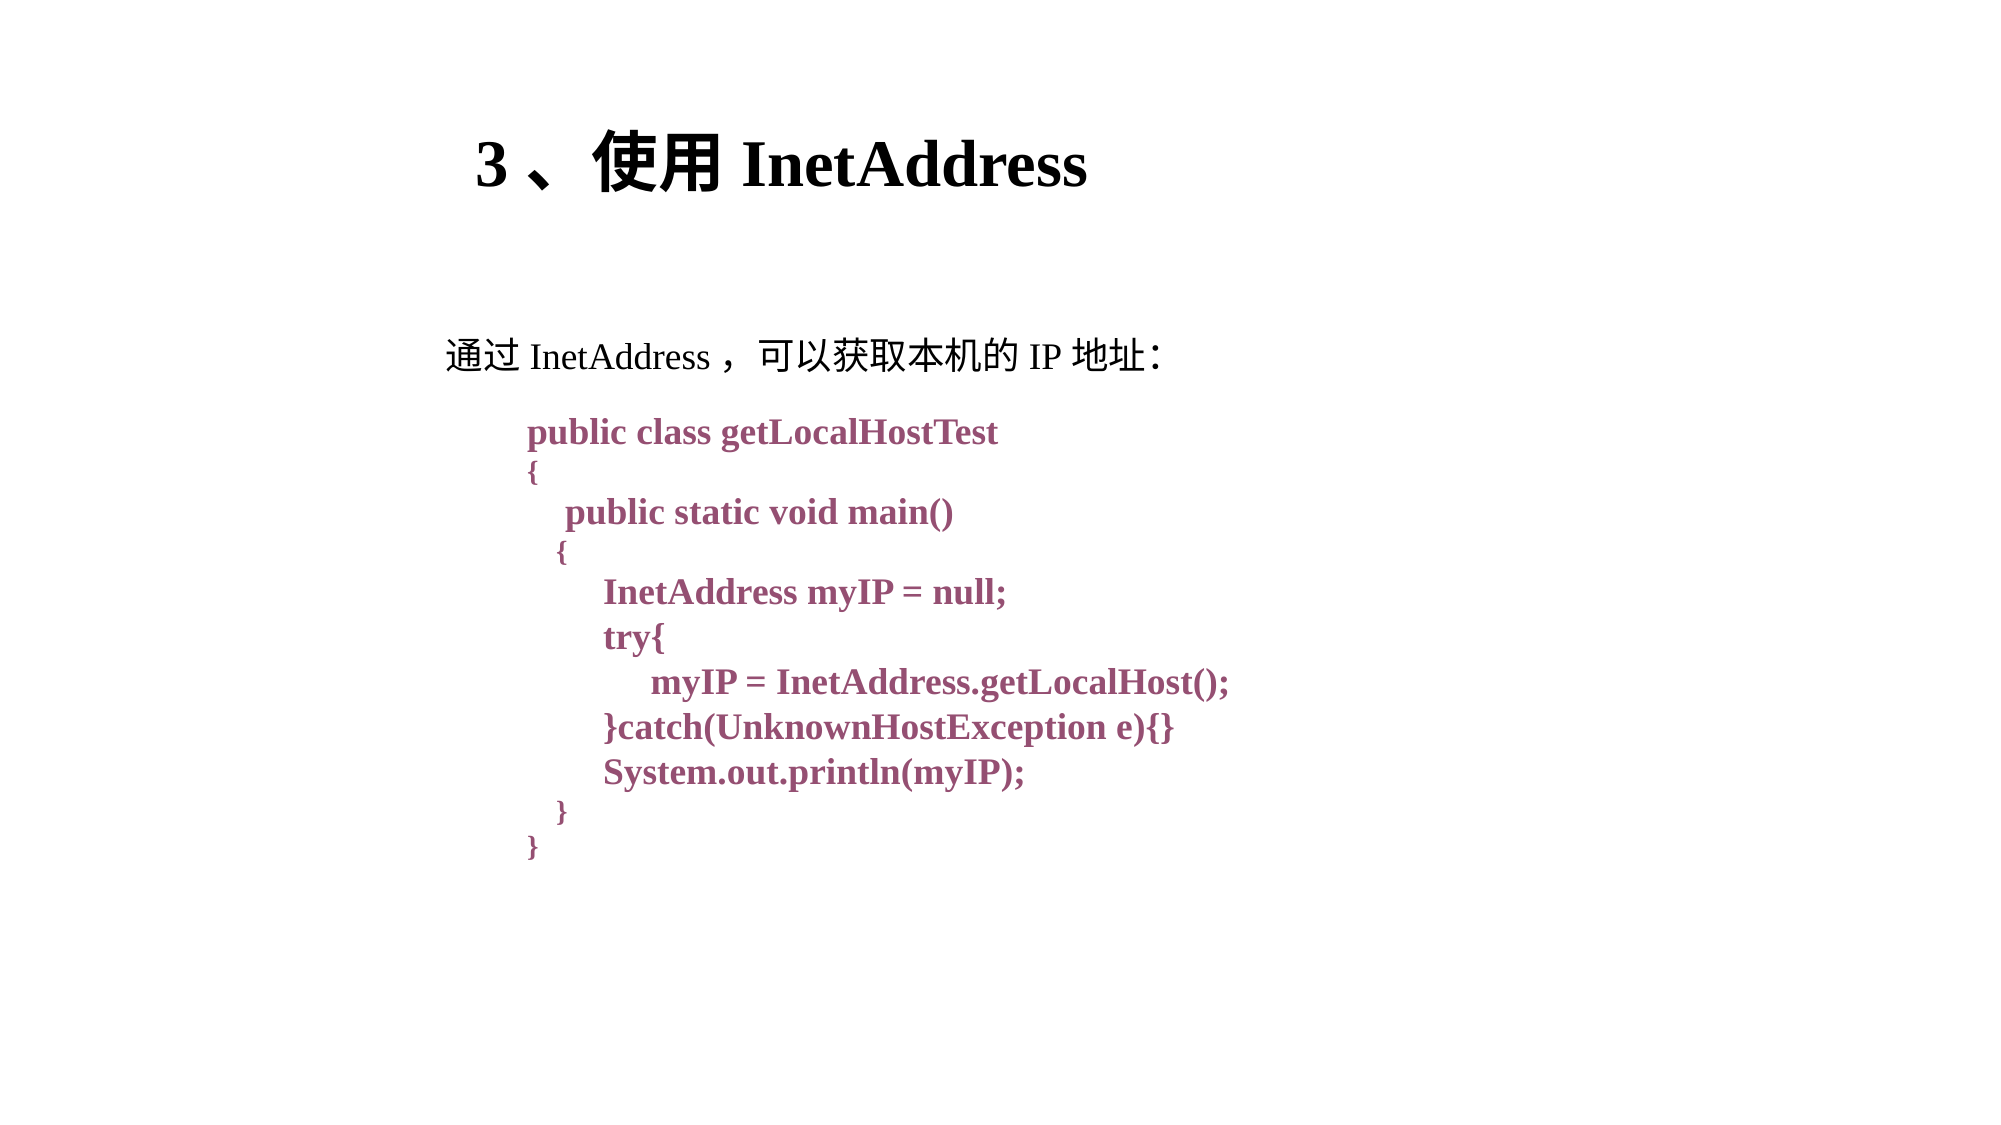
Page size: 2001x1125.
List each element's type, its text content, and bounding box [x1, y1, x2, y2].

text_box 通过InetAddress，可以获取本机的IP地址： public class getLocalHostTest { public static void main() { InetAddress myIP = null; try{ myIP = InetAddress.getLocalHost(); }catch(UnknownHostException e){} System.out.println(myIP); } } [362, 324, 1650, 870]
text_box 3、使用InetAddress [460, 112, 1225, 208]
